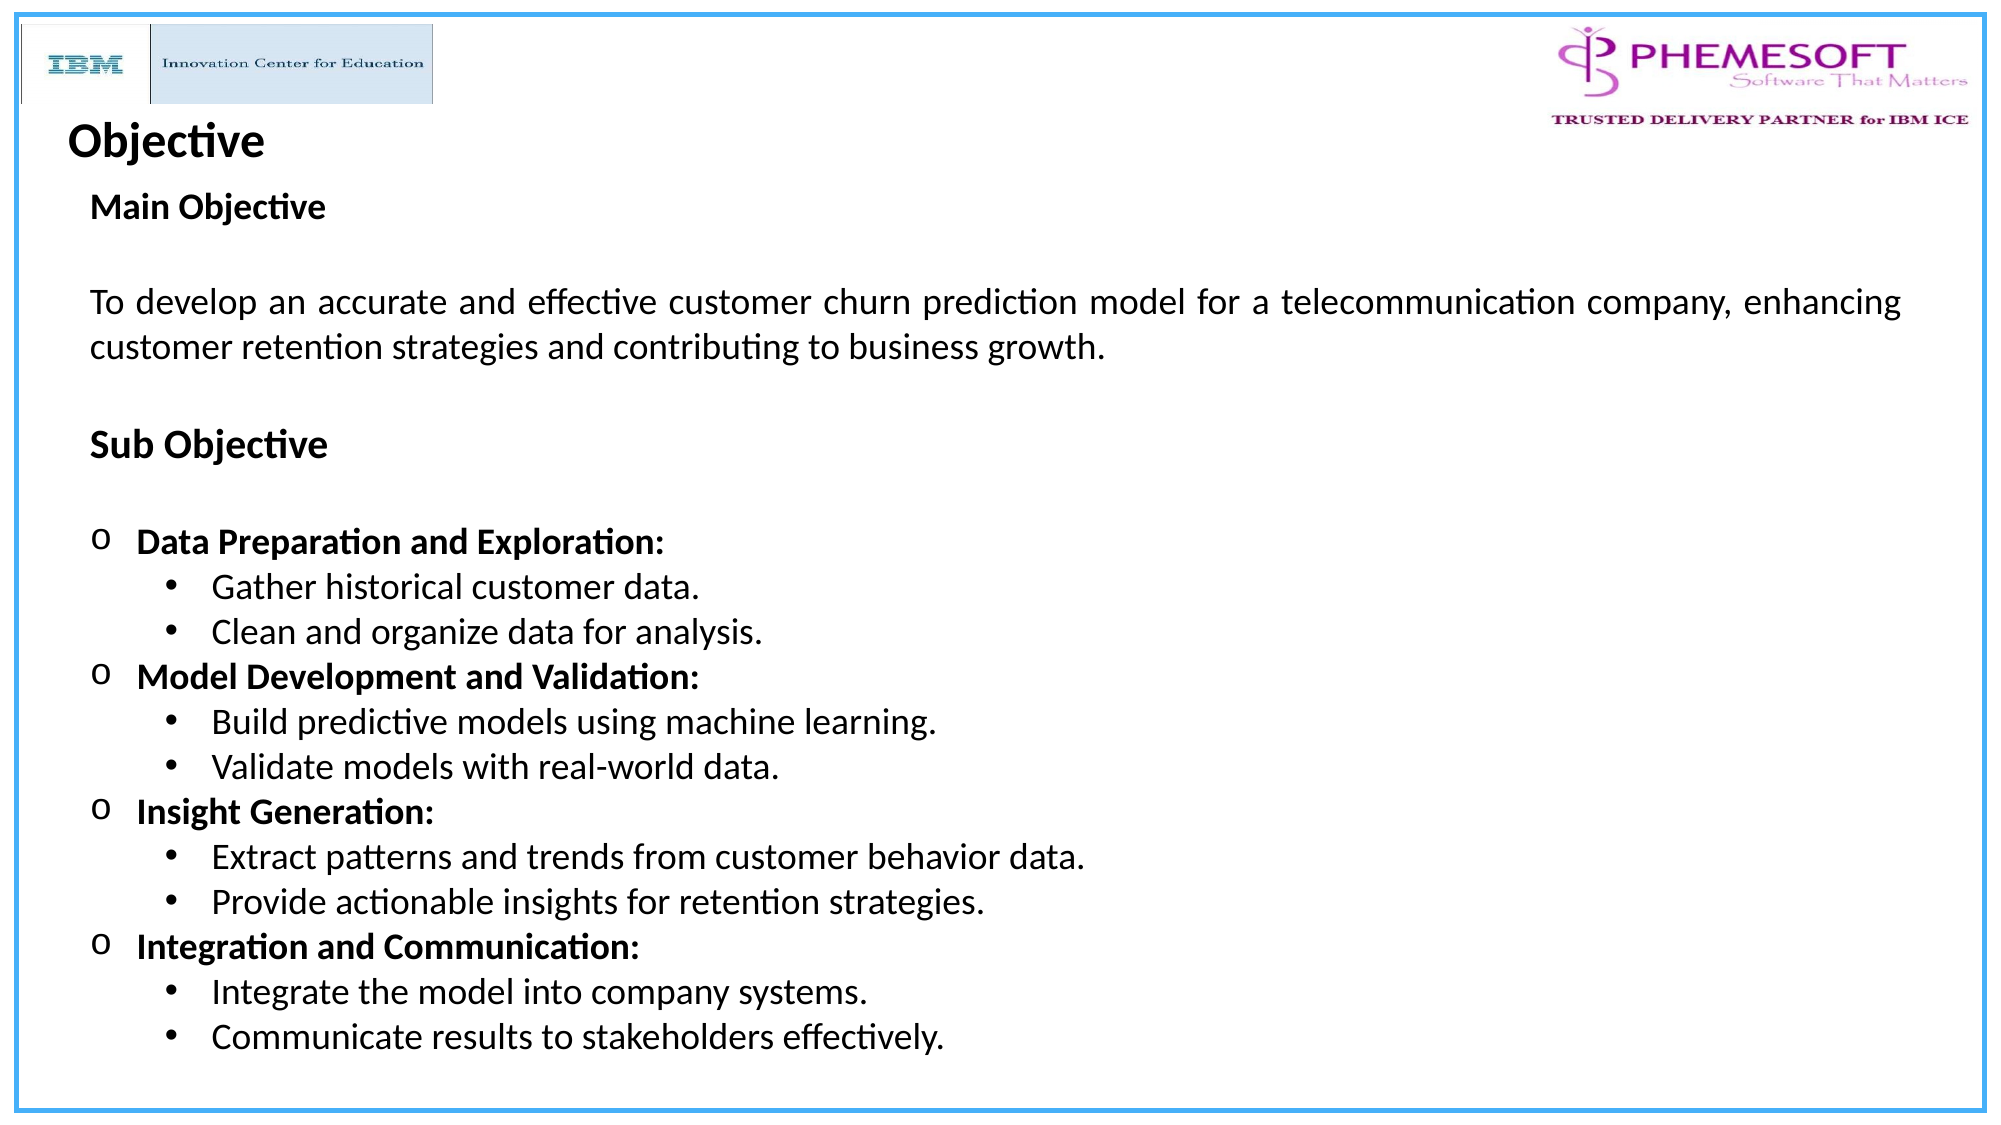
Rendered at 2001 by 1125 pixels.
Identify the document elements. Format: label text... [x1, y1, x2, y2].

picture [21, 24, 433, 104]
picture [1547, 20, 1978, 128]
text_box Main Objective To develop an accurate and effective customer churn prediction model for a telecommunication company, enhancing customer retention strategies and contributing to business growth. Sub Objective Data Preparation and Exploration: Gather historical customer data. Clean and organize data for analysis. Model Development and Validation: Build predictive models using machine learning. Validate models with real-world data. Insight Generation: Extract patterns and trends from customer behavior data. Provide actionable insights for retention strategies. Integration and Communication: Integrate the model into company systems. Communicate results to stakeholders effectively. [74, 174, 1919, 1115]
text_box Objective [53, 100, 1289, 176]
